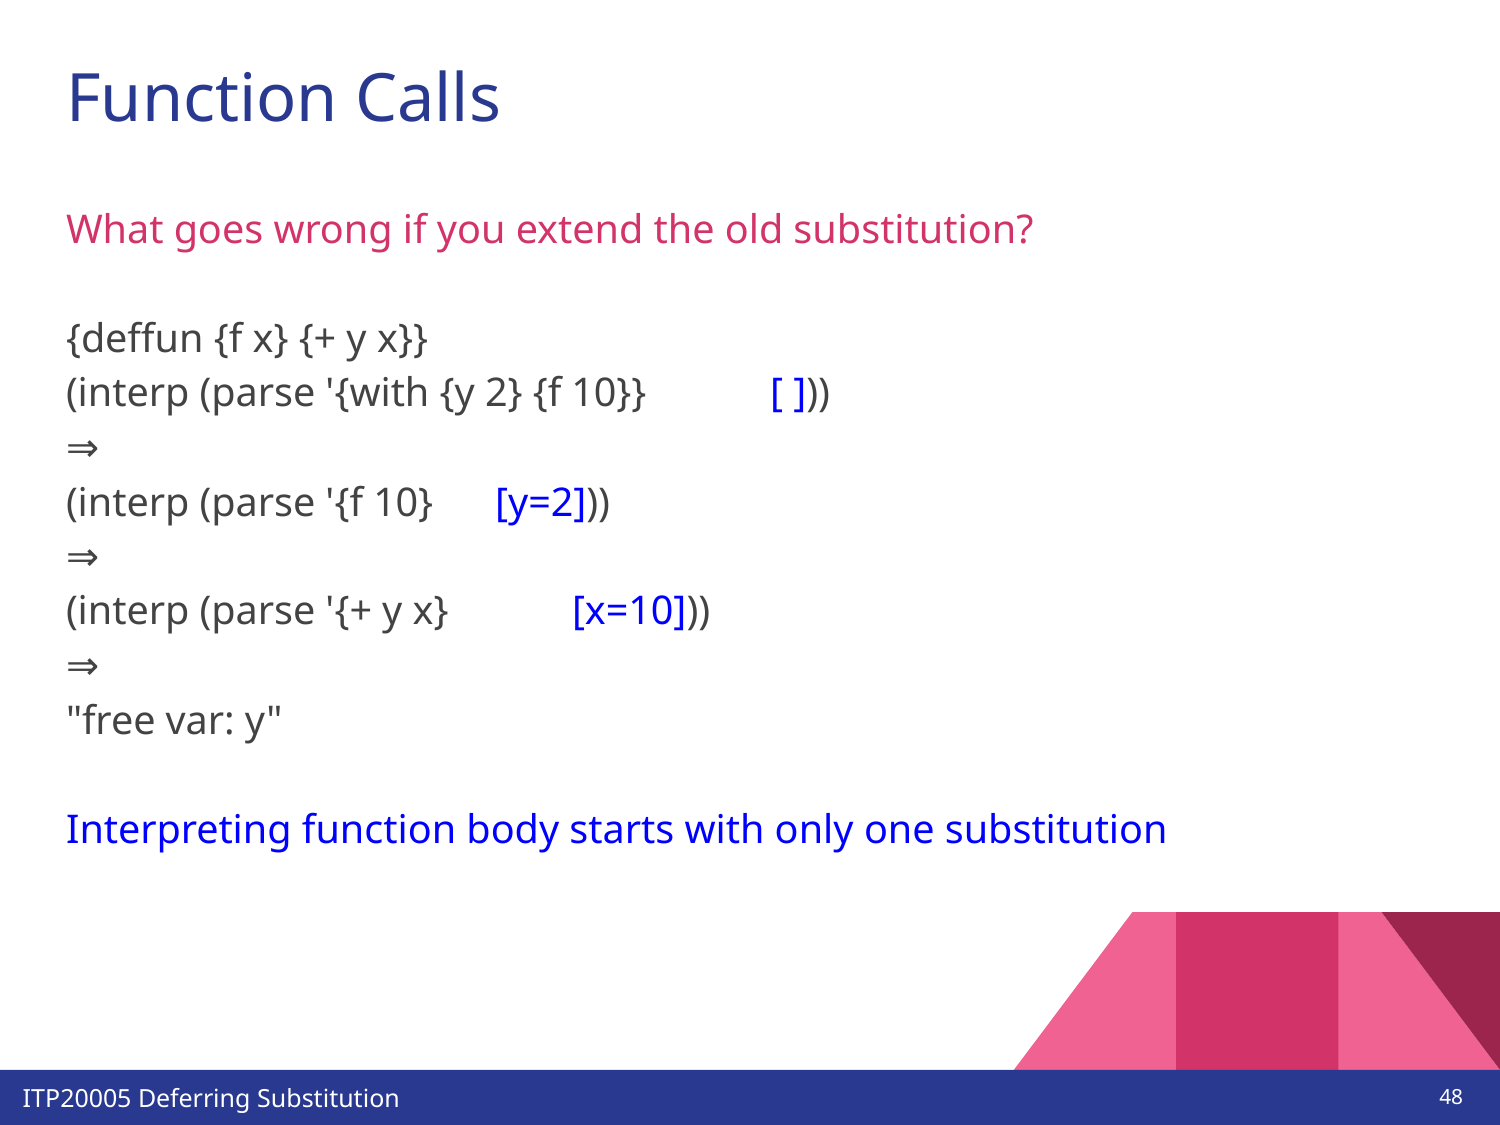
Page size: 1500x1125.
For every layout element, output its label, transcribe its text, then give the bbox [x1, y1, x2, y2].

slide_number ‹#› [1387, 1054, 1478, 1125]
title Function Calls [51, 39, 1449, 173]
list What goes wrong if you extend the old substitution? {deffun {f x} {+ y x}} (interp (parse '{with {y 2} {f 10}} [ ])) ⇒ (interp (parse '{f 10} [y=2])) ⇒ (interp (parse '{+ y x} [x=10])) ⇒ "free var: y" Interpreting function body starts with only one substitution [51, 181, 1500, 912]
